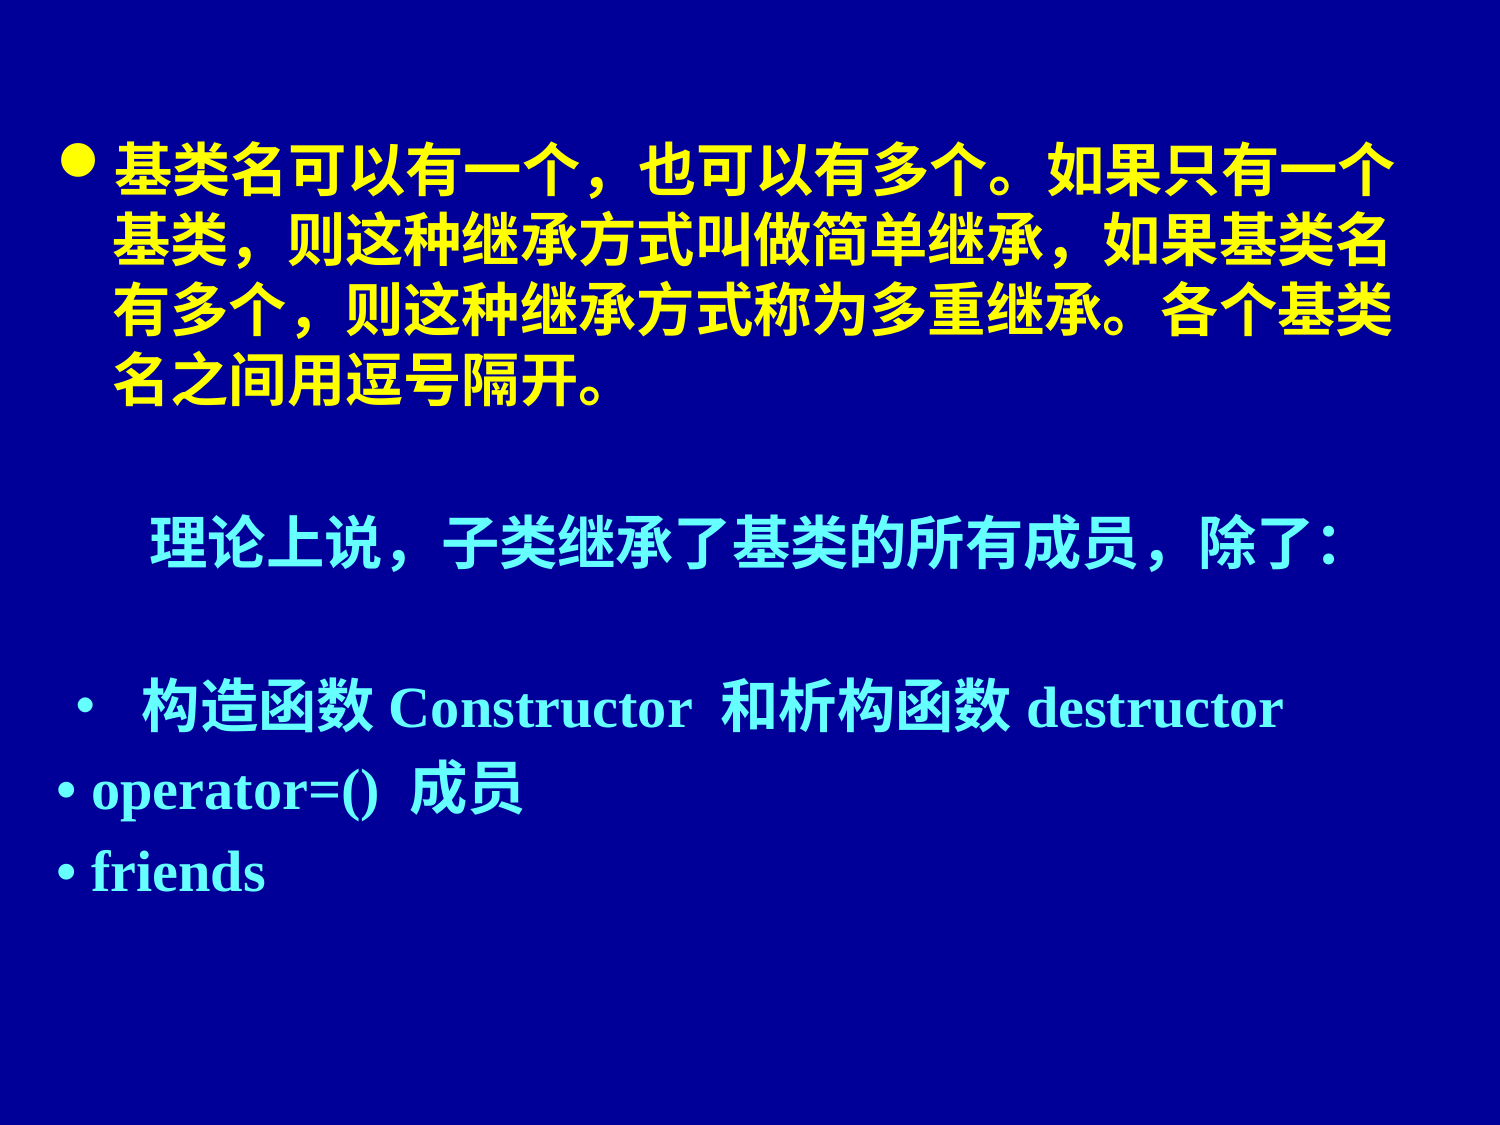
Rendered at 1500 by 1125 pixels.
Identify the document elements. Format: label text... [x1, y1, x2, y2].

list 基类名可以有一个，也可以有多个。如果只有一个基类，则这种继承方式叫做简单继承，如果基类名有多个，则这种继承方式称为多重继承。各个基类名之间用逗号隔开。 理论上说，子类继承了基类的所有成员，除了： • 构造函数Constructor 和析构函数destructor • operator=() 成员 • friends [41, 125, 1459, 941]
